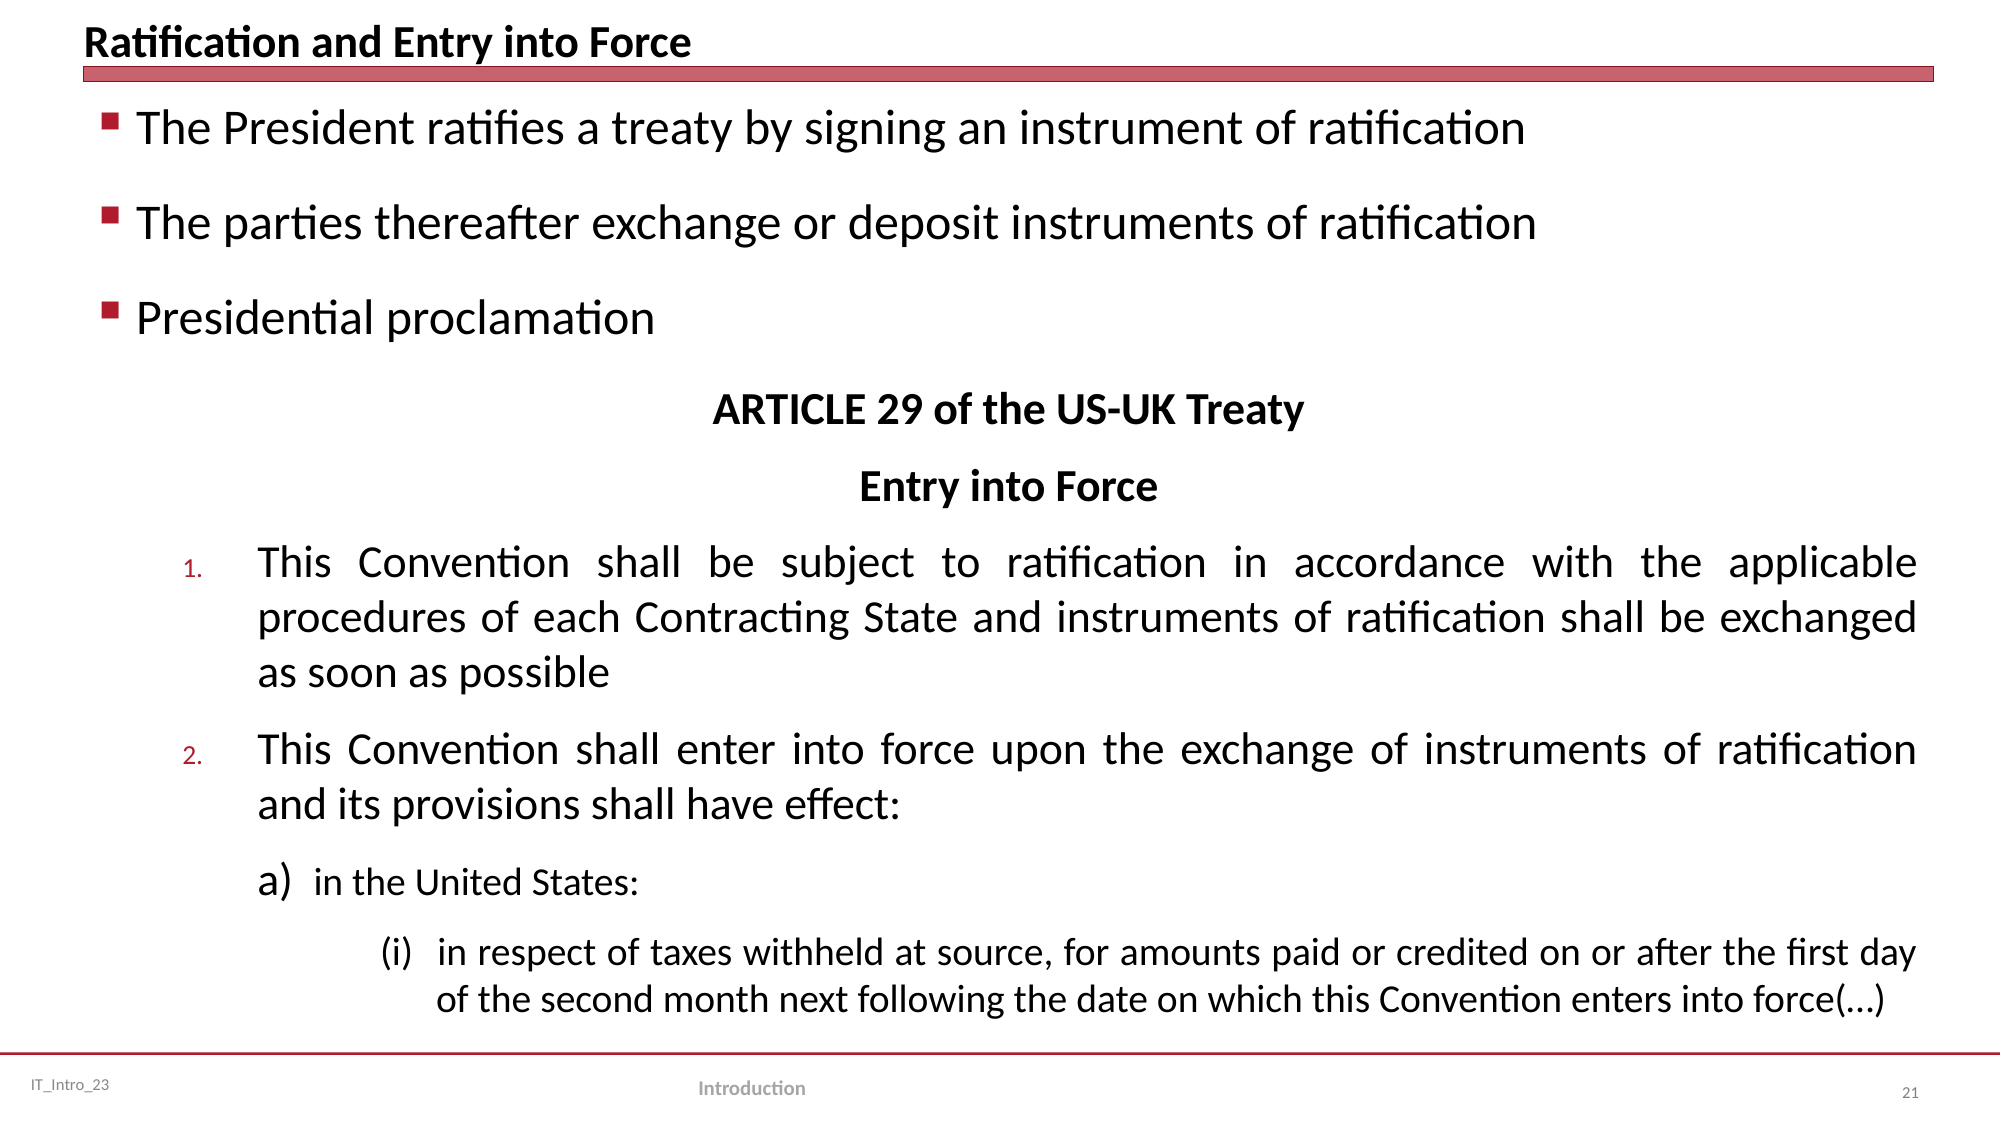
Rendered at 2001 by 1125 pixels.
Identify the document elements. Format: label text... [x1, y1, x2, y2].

list The President ratifies a treaty by signing an instrument of ratification The parties thereafter exchange or deposit instruments of ratification Presidential proclamation ARTICLE 29 of the US-UK Treaty Entry into Force This Convention shall be subject to ratification in accordance with the applicable procedures of each Contracting State and instruments of ratification shall be exchanged as soon as possible This Convention shall enter into force upon the exchange of instruments of ratification and its provisions shall have effect: a) in the United States: (i) in respect of taxes withheld at source, for amounts paid or credited on or after the first day of the second month next following the date on which this Convention enters into force(…) [83, 87, 1934, 1041]
slide_number 21 [1834, 1061, 1934, 1122]
title Ratification and Entry into Force [83, 6, 1935, 67]
footer Introduction [683, 1056, 1317, 1117]
